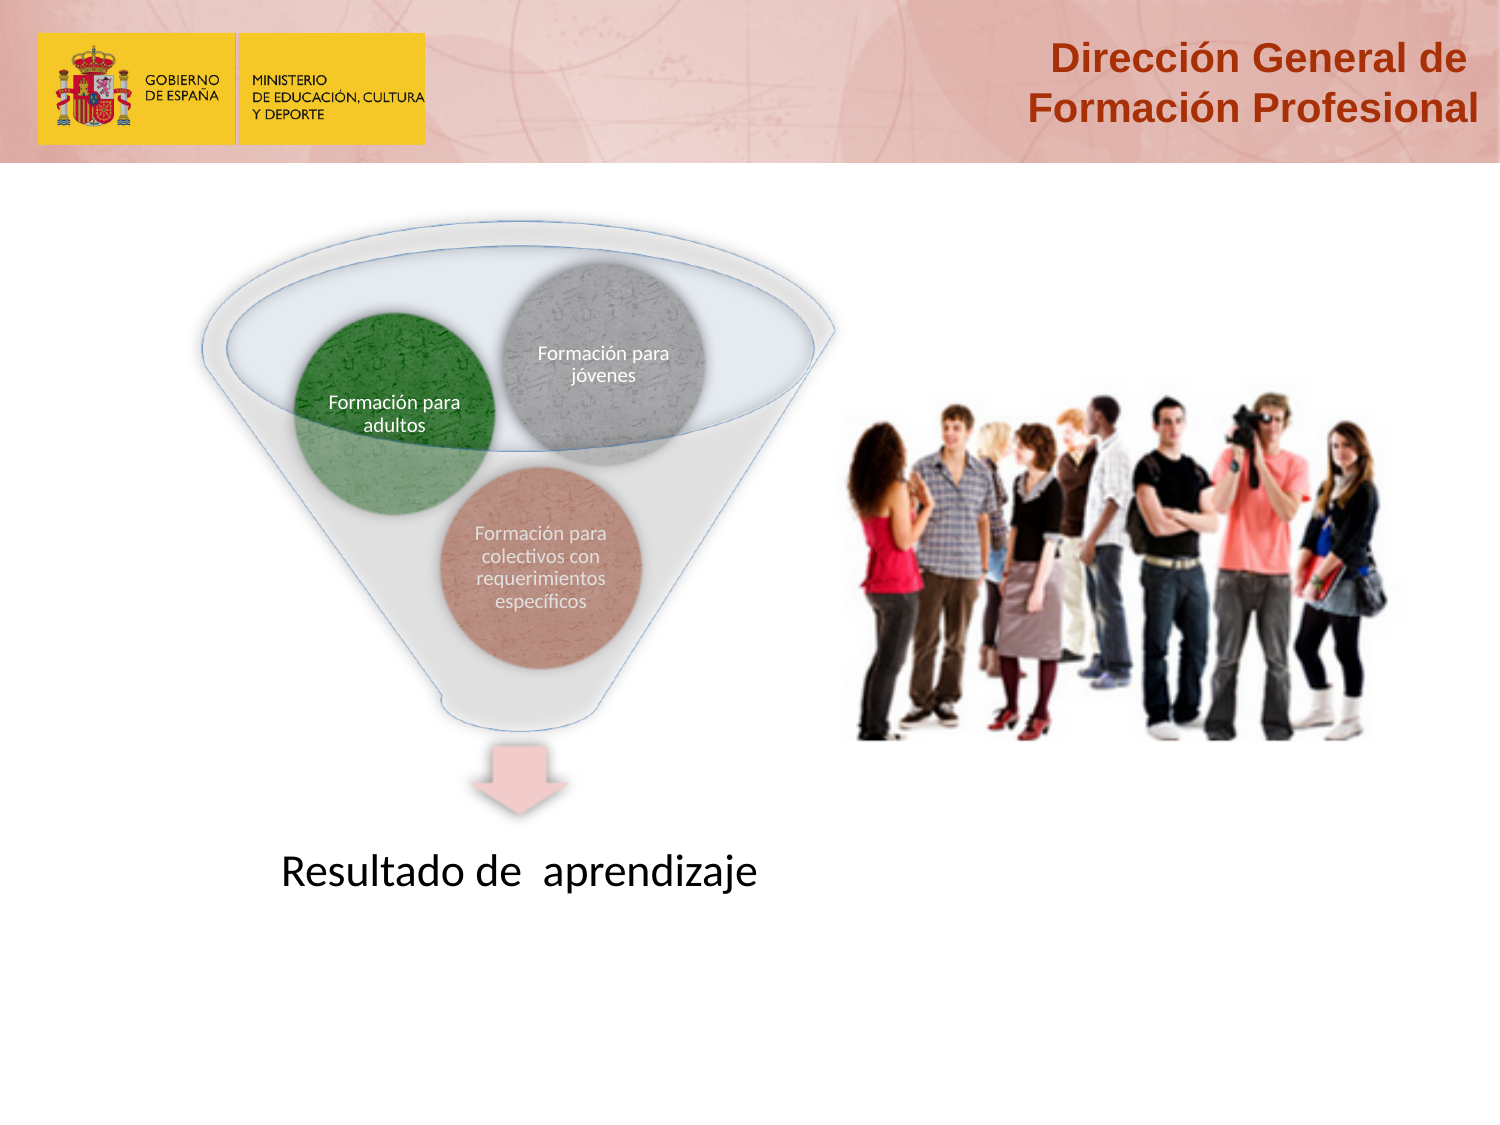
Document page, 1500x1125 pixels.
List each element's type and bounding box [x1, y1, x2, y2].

text_box [67, 163, 973, 998]
picture [835, 373, 1427, 762]
picture [0, 0, 1500, 163]
